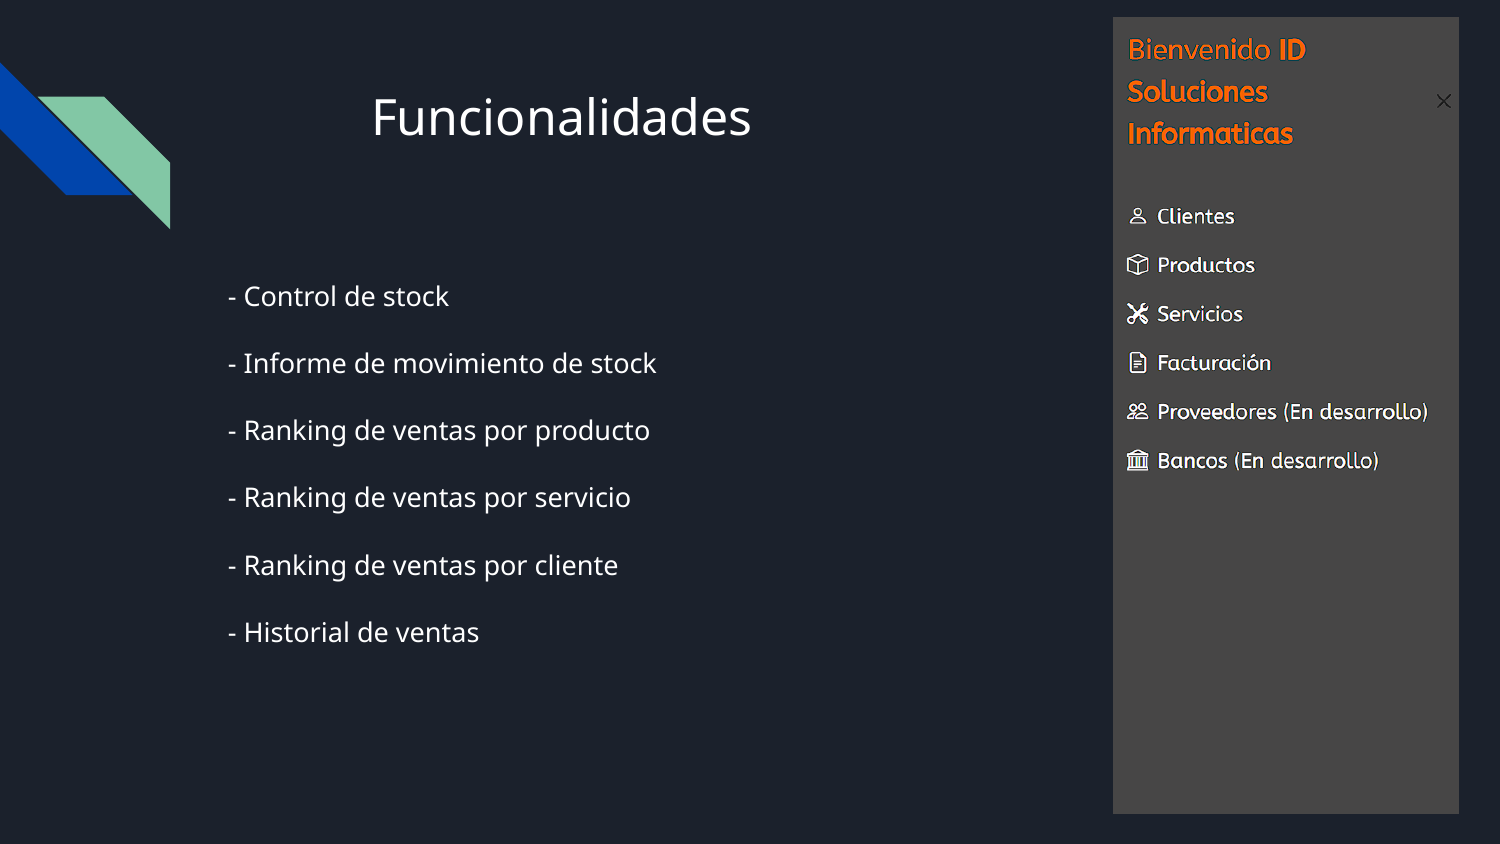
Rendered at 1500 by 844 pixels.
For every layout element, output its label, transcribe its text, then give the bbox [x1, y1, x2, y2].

picture [1113, 17, 1459, 814]
title Funcionalidades [163, 67, 962, 218]
list - Control de stock - Informe de movimiento de stock - Ranking de ventas por producto - Ranking de ventas por servicio - Ranking de ventas por cliente - Historial de ventas [212, 257, 1108, 735]
